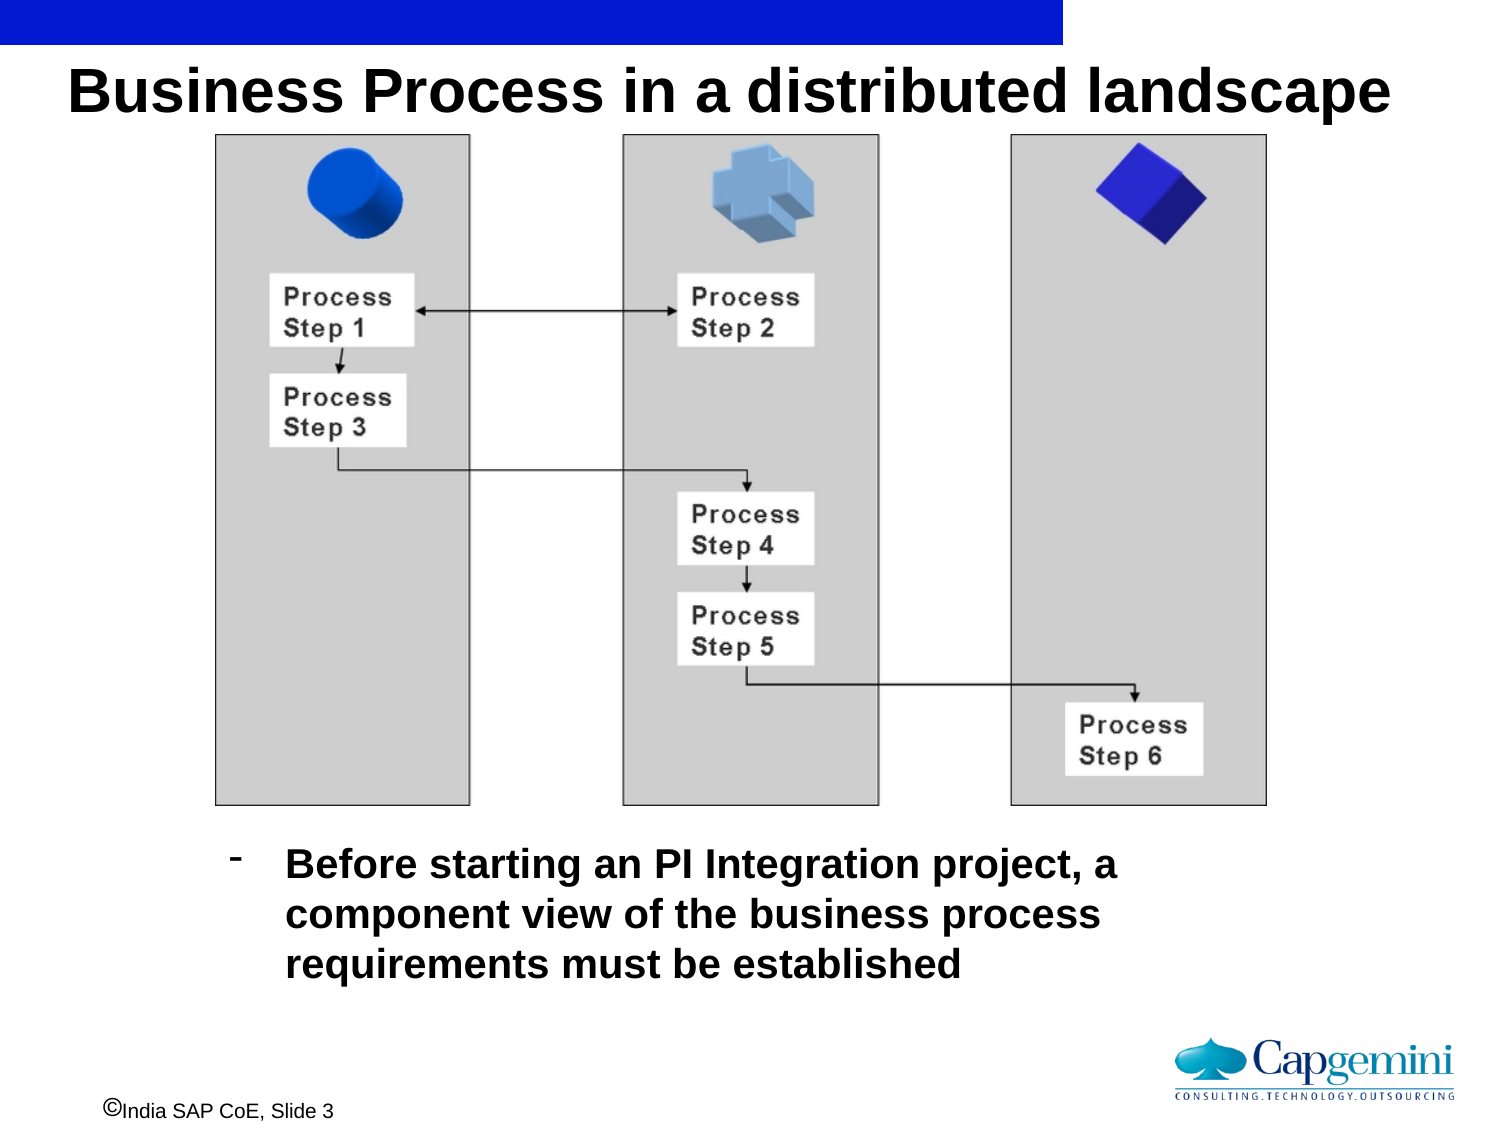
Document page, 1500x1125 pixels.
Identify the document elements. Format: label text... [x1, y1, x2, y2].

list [215, 134, 1268, 806]
text_box Before starting an PI Integration project, a component view of the business process requirements must be established [199, 836, 1350, 1017]
picture [1175, 1037, 1454, 1100]
title Business Process in a distributed landscape [66, 49, 1500, 139]
